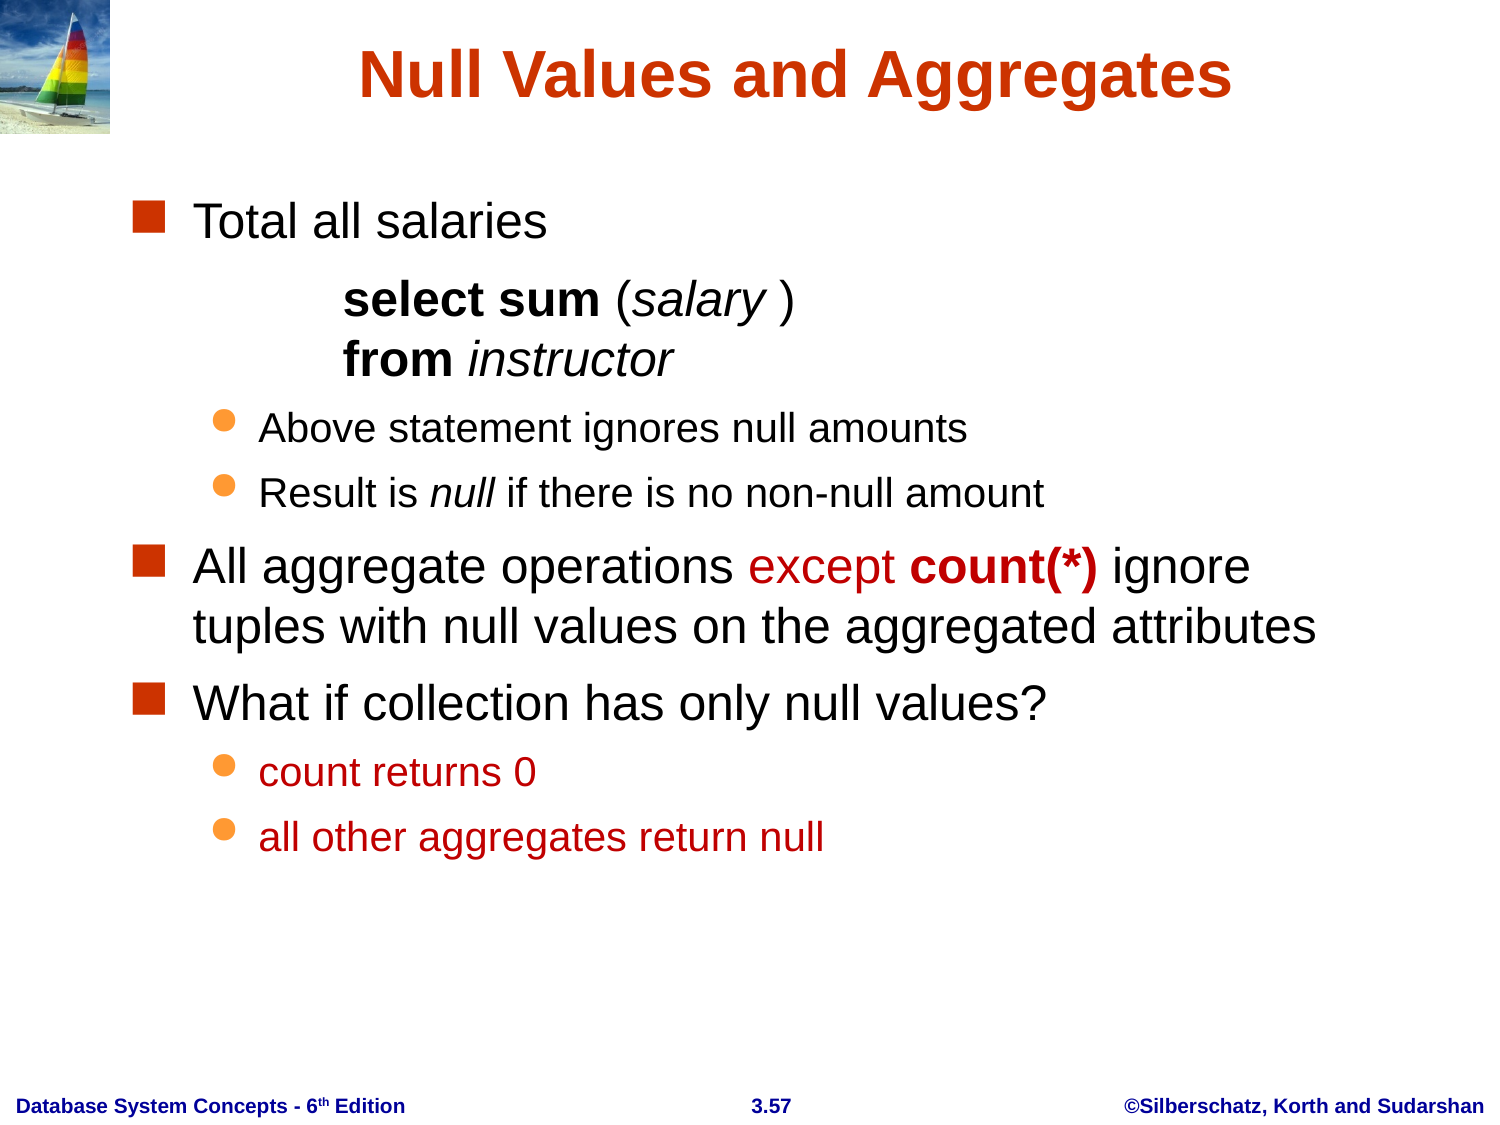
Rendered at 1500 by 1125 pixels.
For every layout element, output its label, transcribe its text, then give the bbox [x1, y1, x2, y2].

picture [0, 0, 110, 134]
list Total all salaries select sum (salary ) from instructor Above statement ignores null amounts Result is null if there is no non-null amount All aggregate operations except count(*) ignore tuples with null values on the aggregated attributes What if collection has only null values? count returns 0 all other aggregates return null [121, 181, 1408, 948]
title Null Values and Aggregates [133, 17, 1459, 119]
